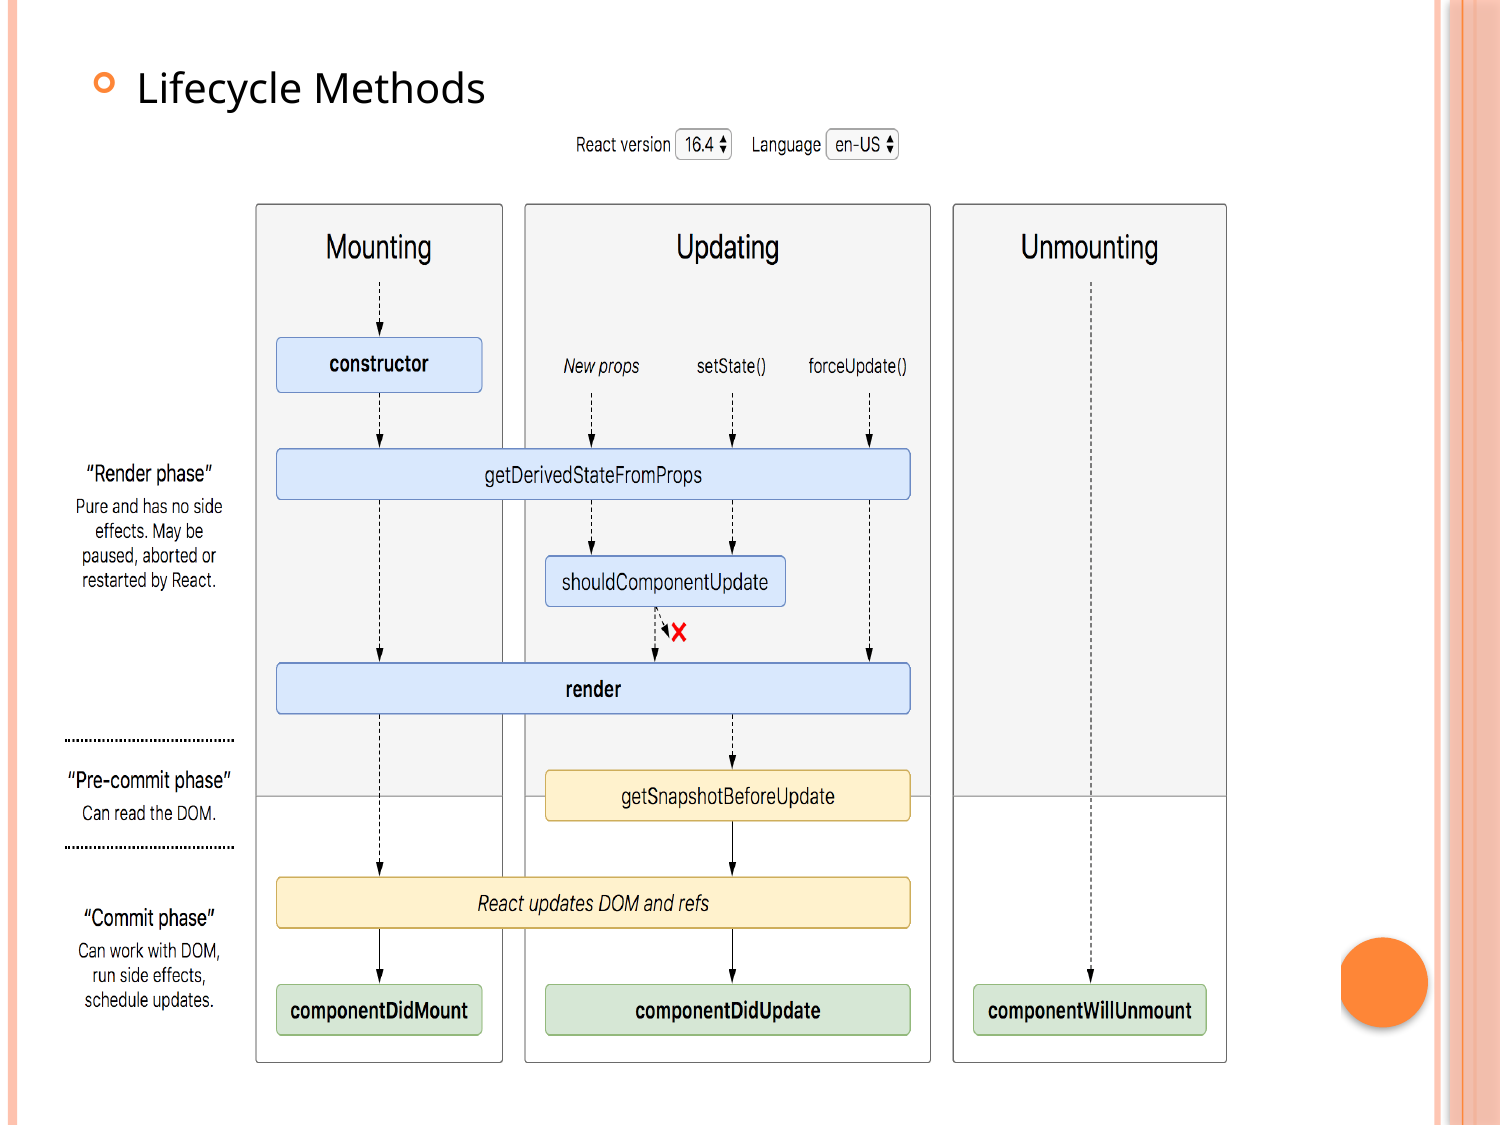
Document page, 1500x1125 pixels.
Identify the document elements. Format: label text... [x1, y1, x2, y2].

picture [28, 124, 1342, 1102]
list Lifecycle Methods [76, 54, 1302, 121]
